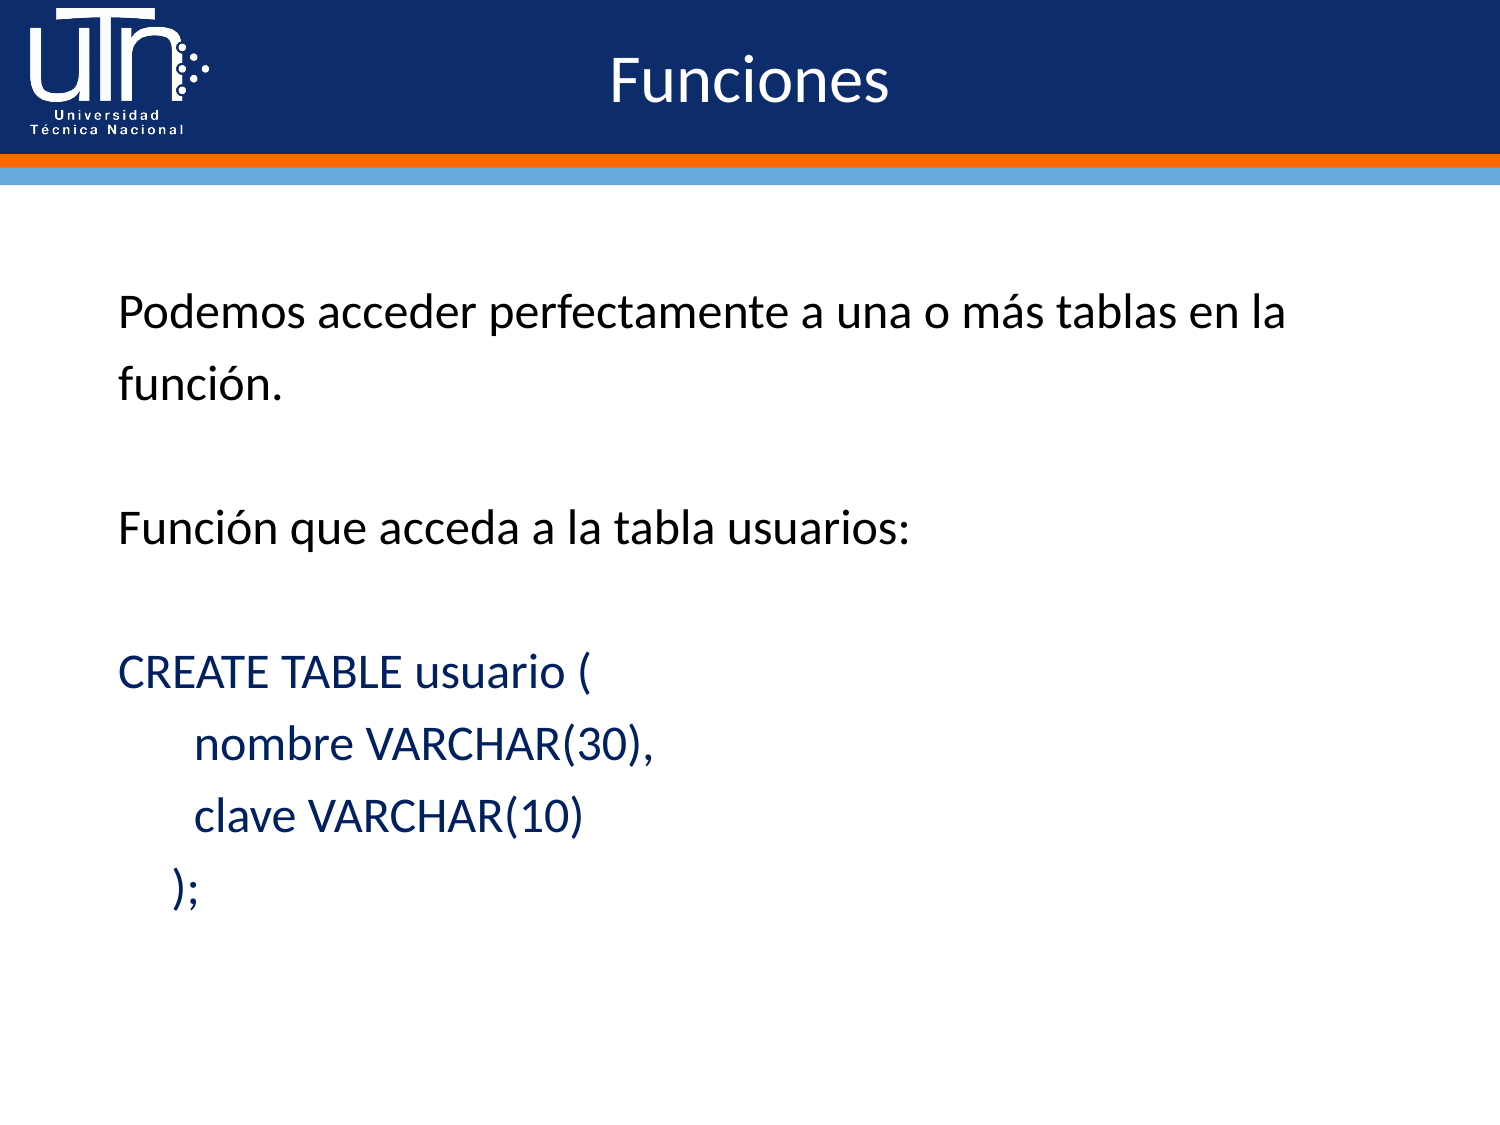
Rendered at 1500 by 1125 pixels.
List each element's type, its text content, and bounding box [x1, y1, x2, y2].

list Podemos acceder perfectamente a una o más tablas en la función. Función que acceda a la tabla usuarios: CREATE TABLE usuario ( nombre VARCHAR(30), clave VARCHAR(10) ); [103, 198, 1397, 1033]
title Funciones [0, 0, 1500, 154]
